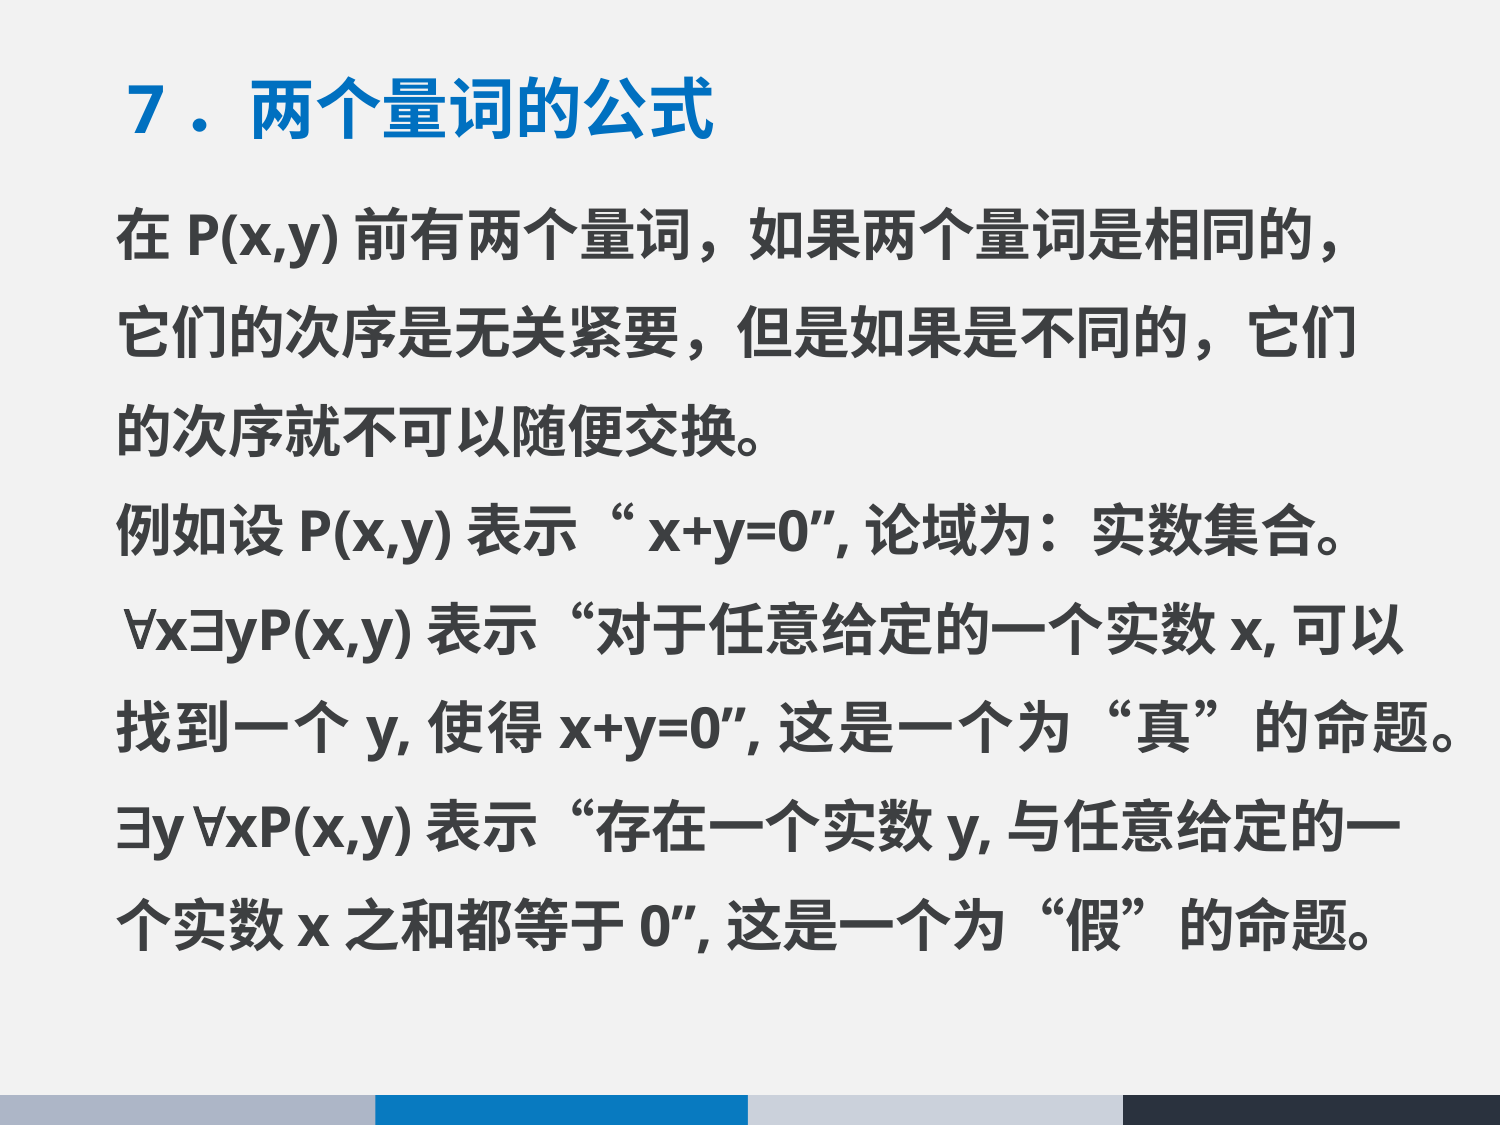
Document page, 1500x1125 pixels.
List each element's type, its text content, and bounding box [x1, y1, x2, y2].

title 7．两个量词的公式 [112, 62, 1424, 163]
text_box 在P(x,y)前有两个量词，如果两个量词是相同的， 它们的次序是无关紧要，但是如果是不同的，它们 的次序就不可以随便交换。 例如设P(x,y)表示“x+y=0”,论域为：实数集合。 xyP(x,y)表示“对于任意给定的一个实数x,可以 找到一个y,使得x+y=0”,这是一个为“真”的命题。 yxP(x,y)表示“存在一个实数y,与任意给定的一 个实数x之和都等于0”,这是一个为“假”的命题。 [100, 184, 1447, 1035]
